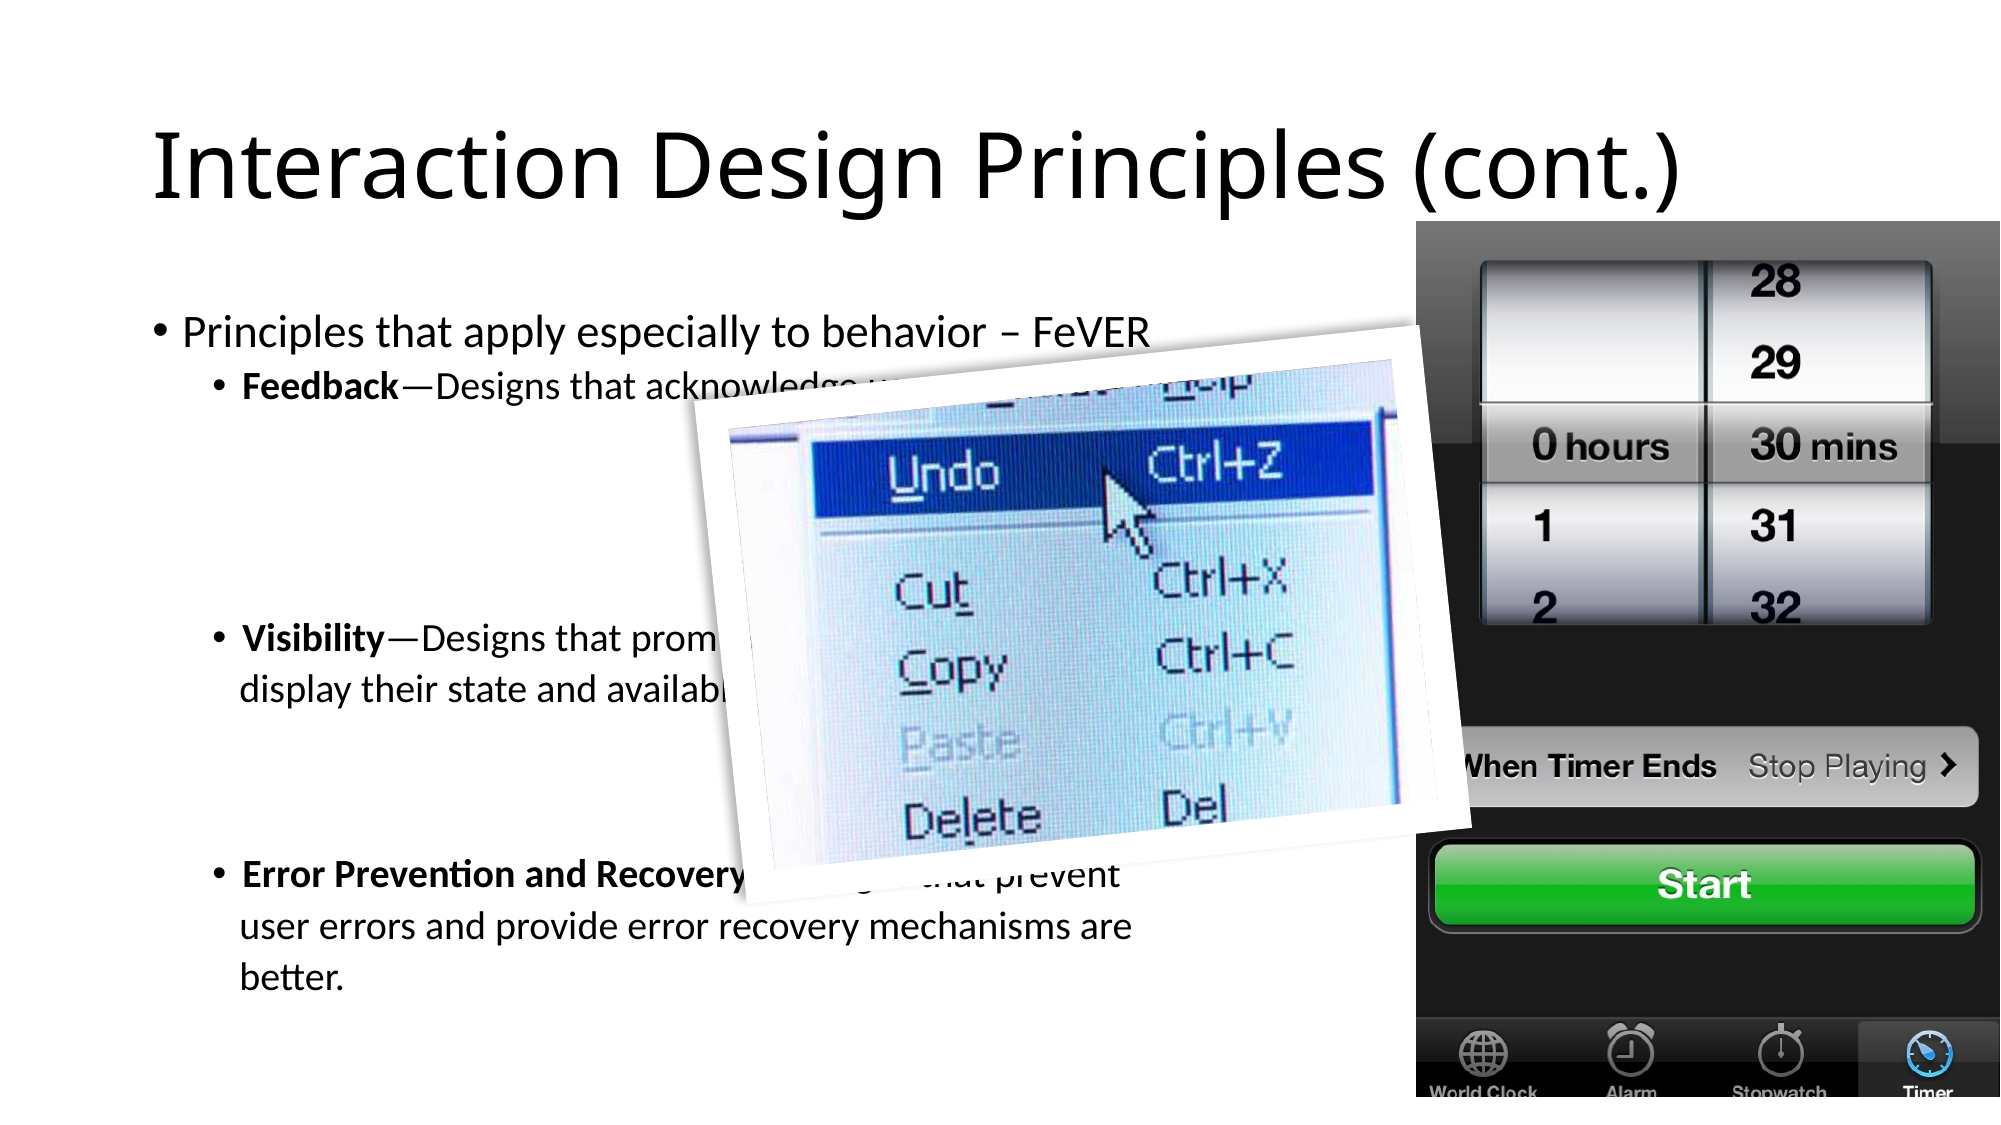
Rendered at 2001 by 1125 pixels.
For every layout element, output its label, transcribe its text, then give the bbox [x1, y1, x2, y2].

list Principles that apply especially to behavior – FeVER Feedback—Designs that acknowledge user actions are better. Visibility—Designs that prominently display their state and available operations are better. Error Prevention and Recovery—Designs that prevent user errors and provide error recovery mechanisms are better. [137, 299, 1416, 1014]
picture [730, 221, 2000, 1097]
title Interaction Design Principles (cont.) [137, 59, 1863, 278]
